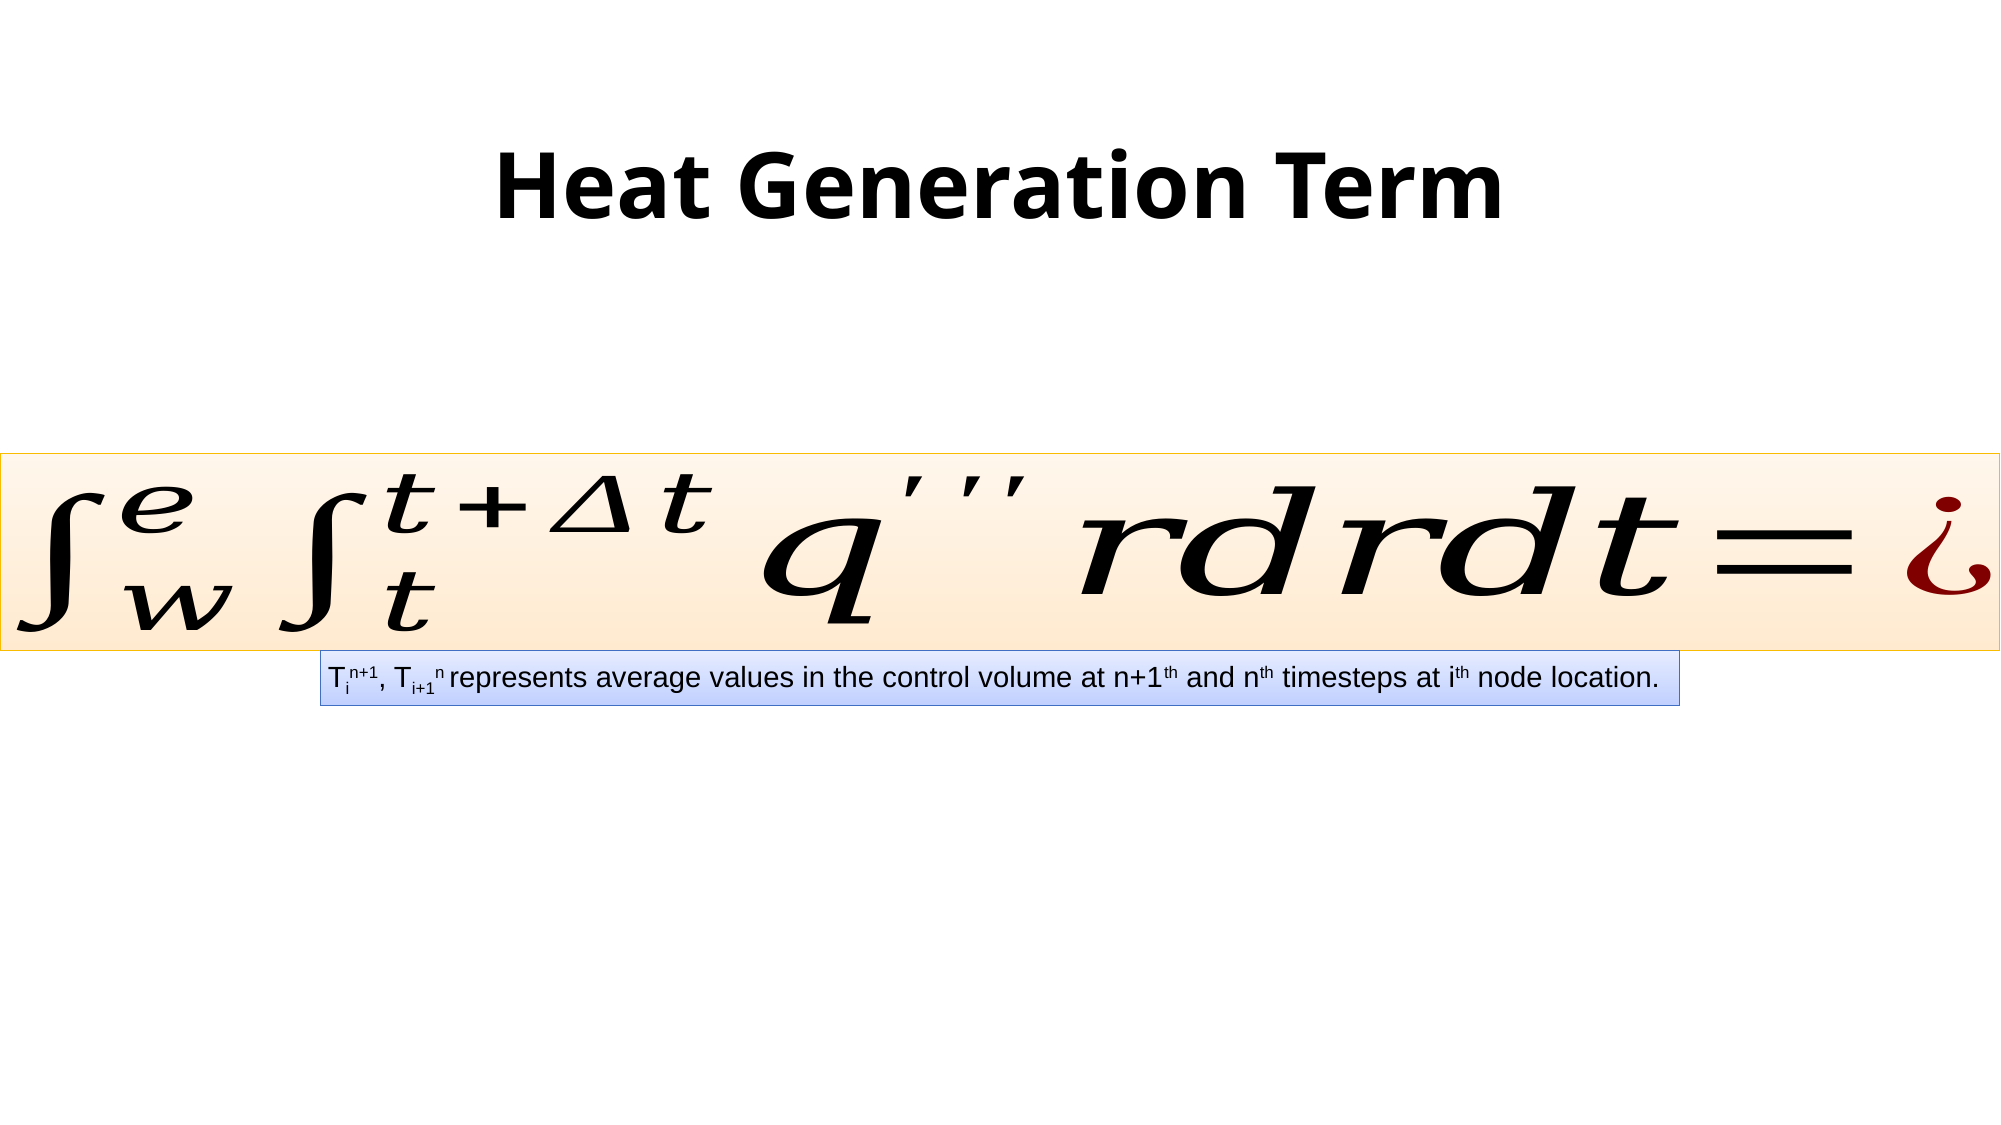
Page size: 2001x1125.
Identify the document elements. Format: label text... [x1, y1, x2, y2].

text_box Heat Generation Term [0, 132, 2000, 247]
text_box Tin+1, Ti+1n represents average values in the control volume at n+1th and nth timesteps at ith node location. [320, 650, 1680, 706]
